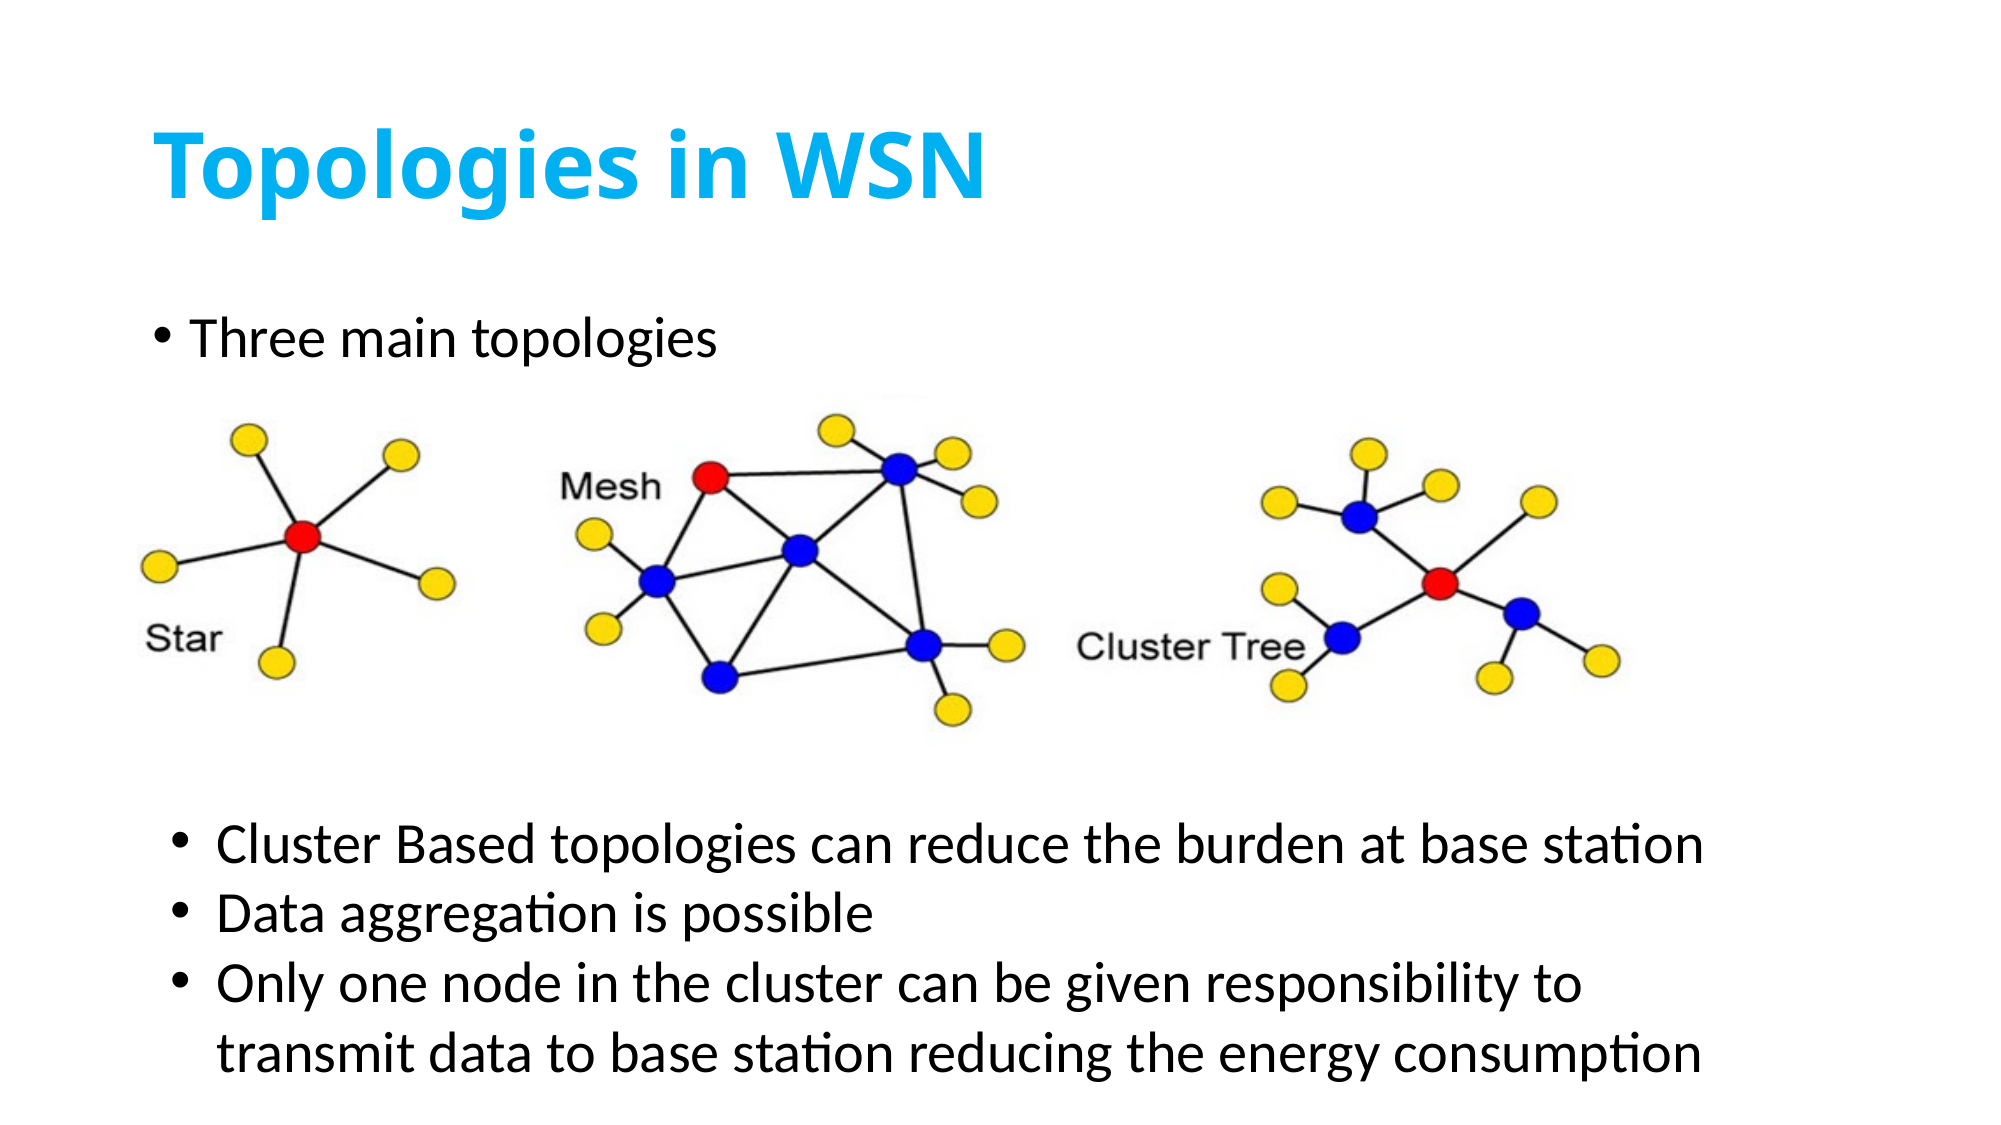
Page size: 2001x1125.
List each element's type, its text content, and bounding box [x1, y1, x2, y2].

picture [137, 394, 1686, 751]
list Three main topologies [137, 299, 1863, 1014]
text_box Cluster Based topologies can reduce the burden at base station Data aggregation is possible Only one node in the cluster can be given responsibility to transmit data to base station reducing the energy consumption [155, 797, 1791, 1092]
title Topologies in WSN [137, 59, 1863, 278]
